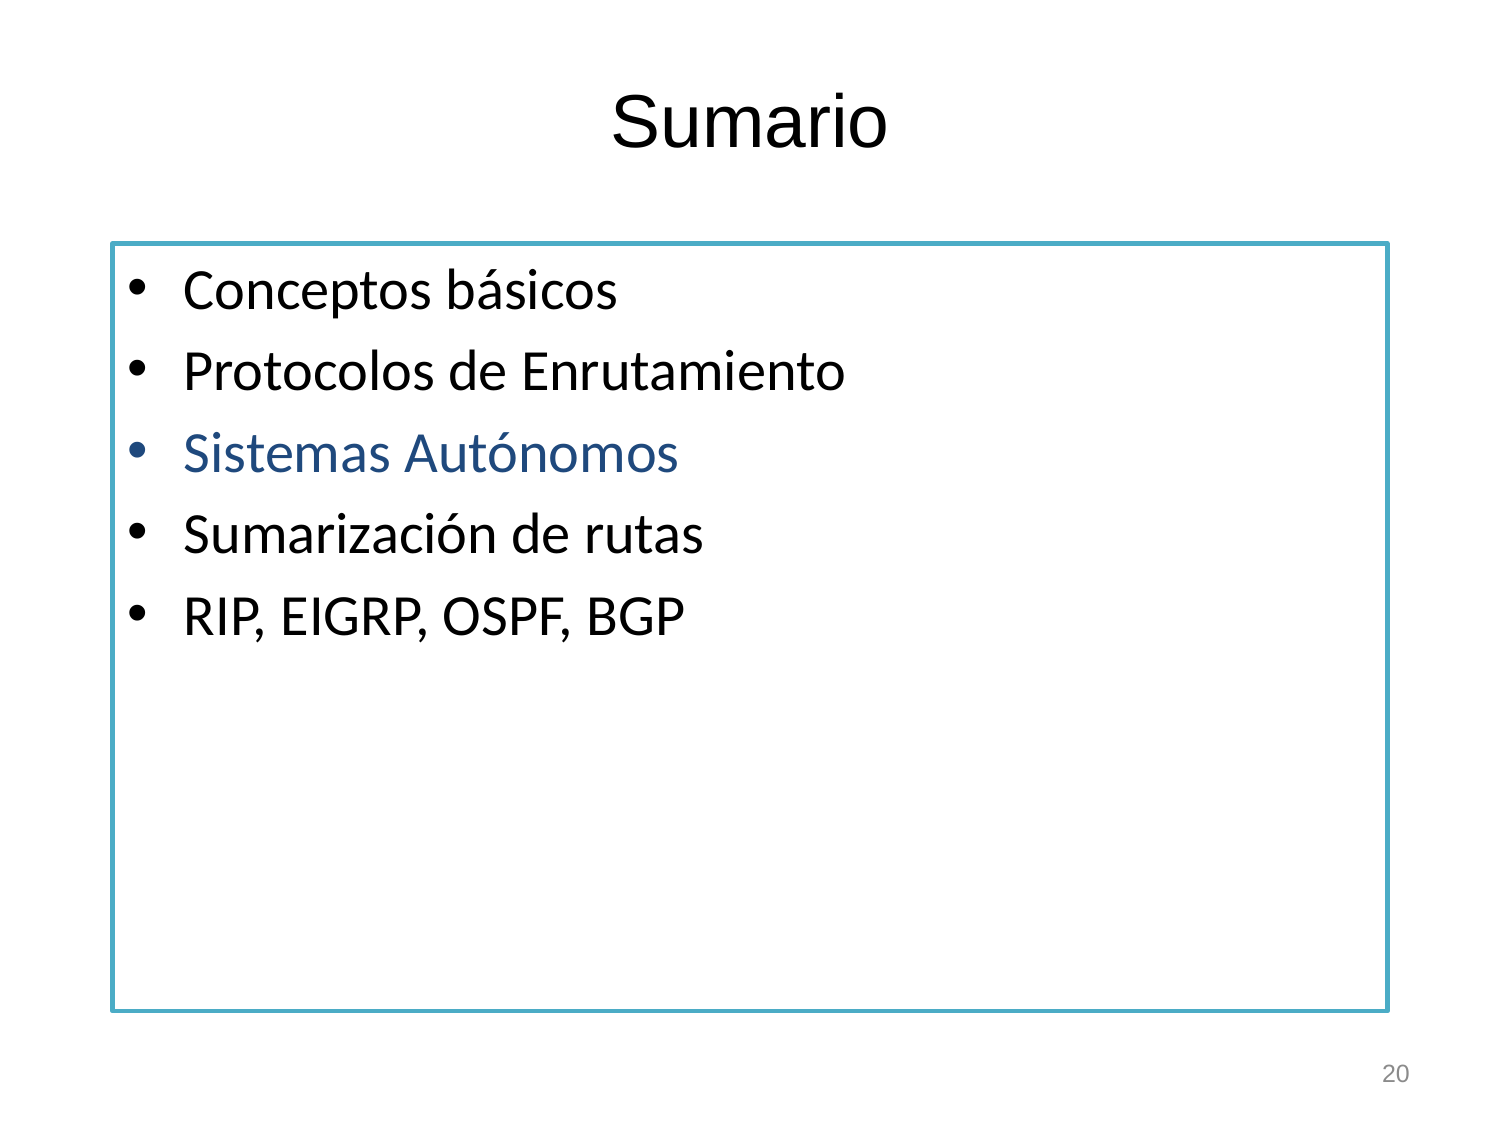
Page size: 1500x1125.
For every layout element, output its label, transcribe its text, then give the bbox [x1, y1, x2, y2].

list Conceptos básicos Protocolos de Enrutamiento Sistemas Autónomos Sumarización de rutas RIP, EIGRP, OSPF, BGP [110, 241, 1390, 1013]
title Sumario [118, 44, 1382, 191]
slide_number 20 [1074, 1042, 1425, 1103]
